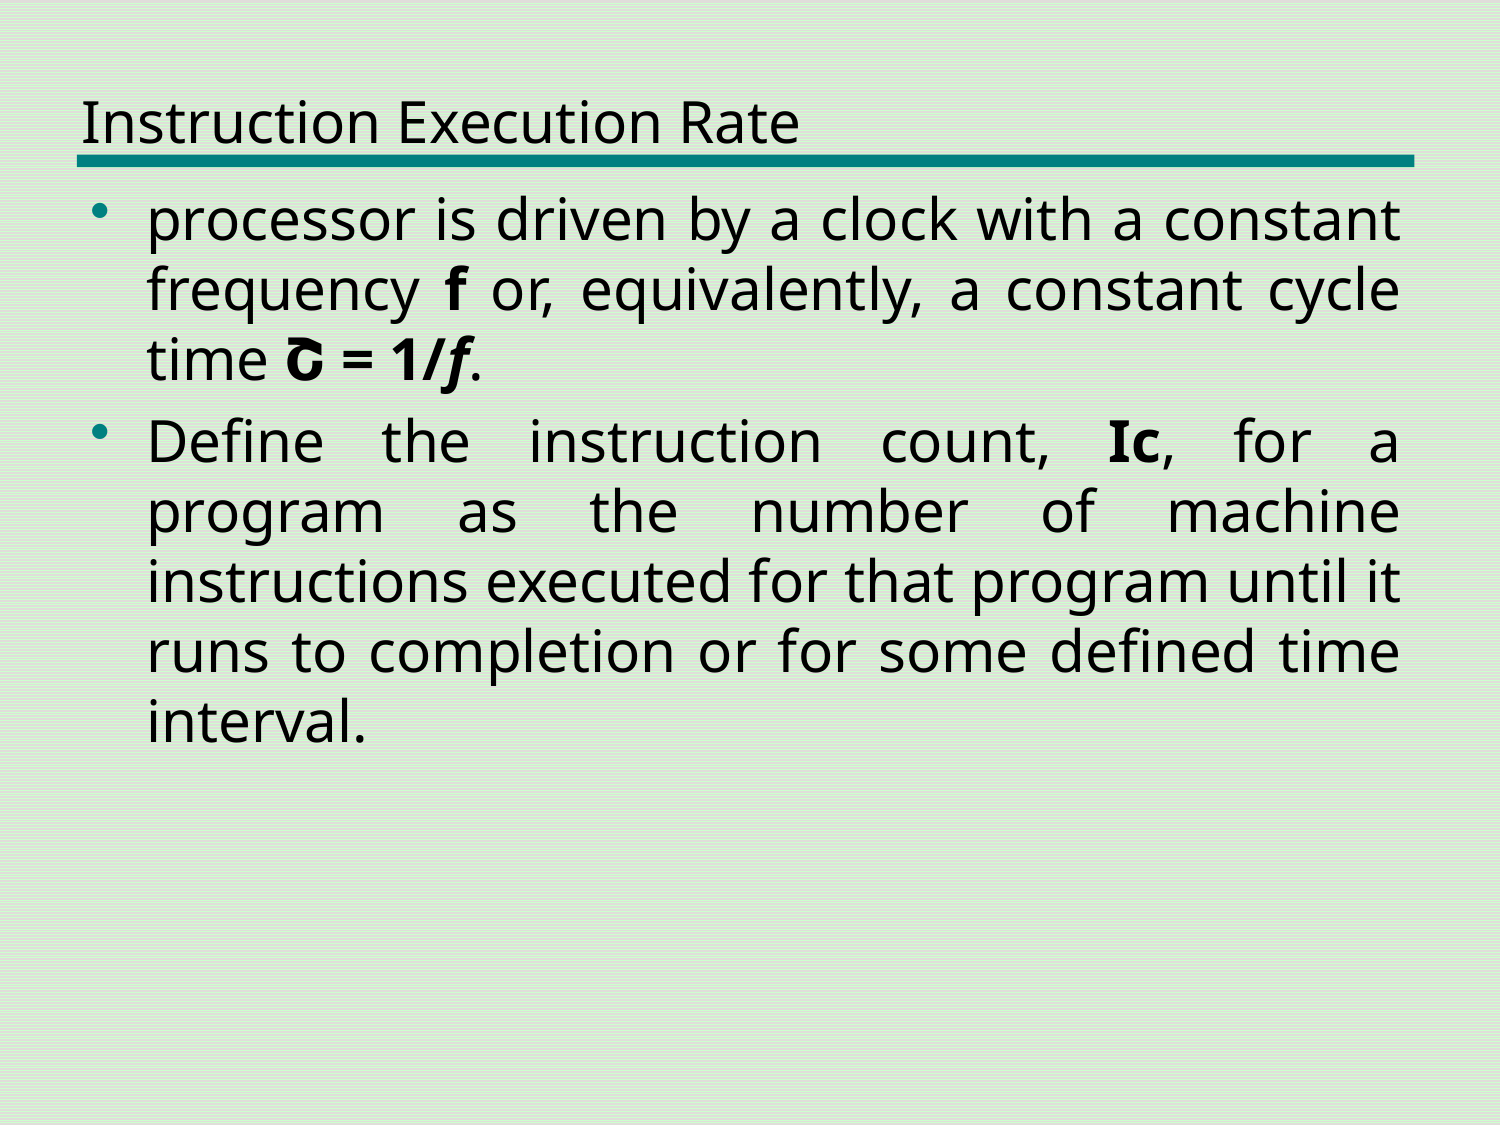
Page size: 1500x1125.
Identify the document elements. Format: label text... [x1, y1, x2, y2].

title Instruction Execution Rate [66, 24, 1413, 163]
list processor is driven by a clock with a constant frequency f or, equivalently, a constant cycle time Շ = 1/f. Define the instruction count, Ic, for a program as the number of machine instructions executed for that program until it runs to completion or for some defined time interval. [75, 174, 1417, 1100]
